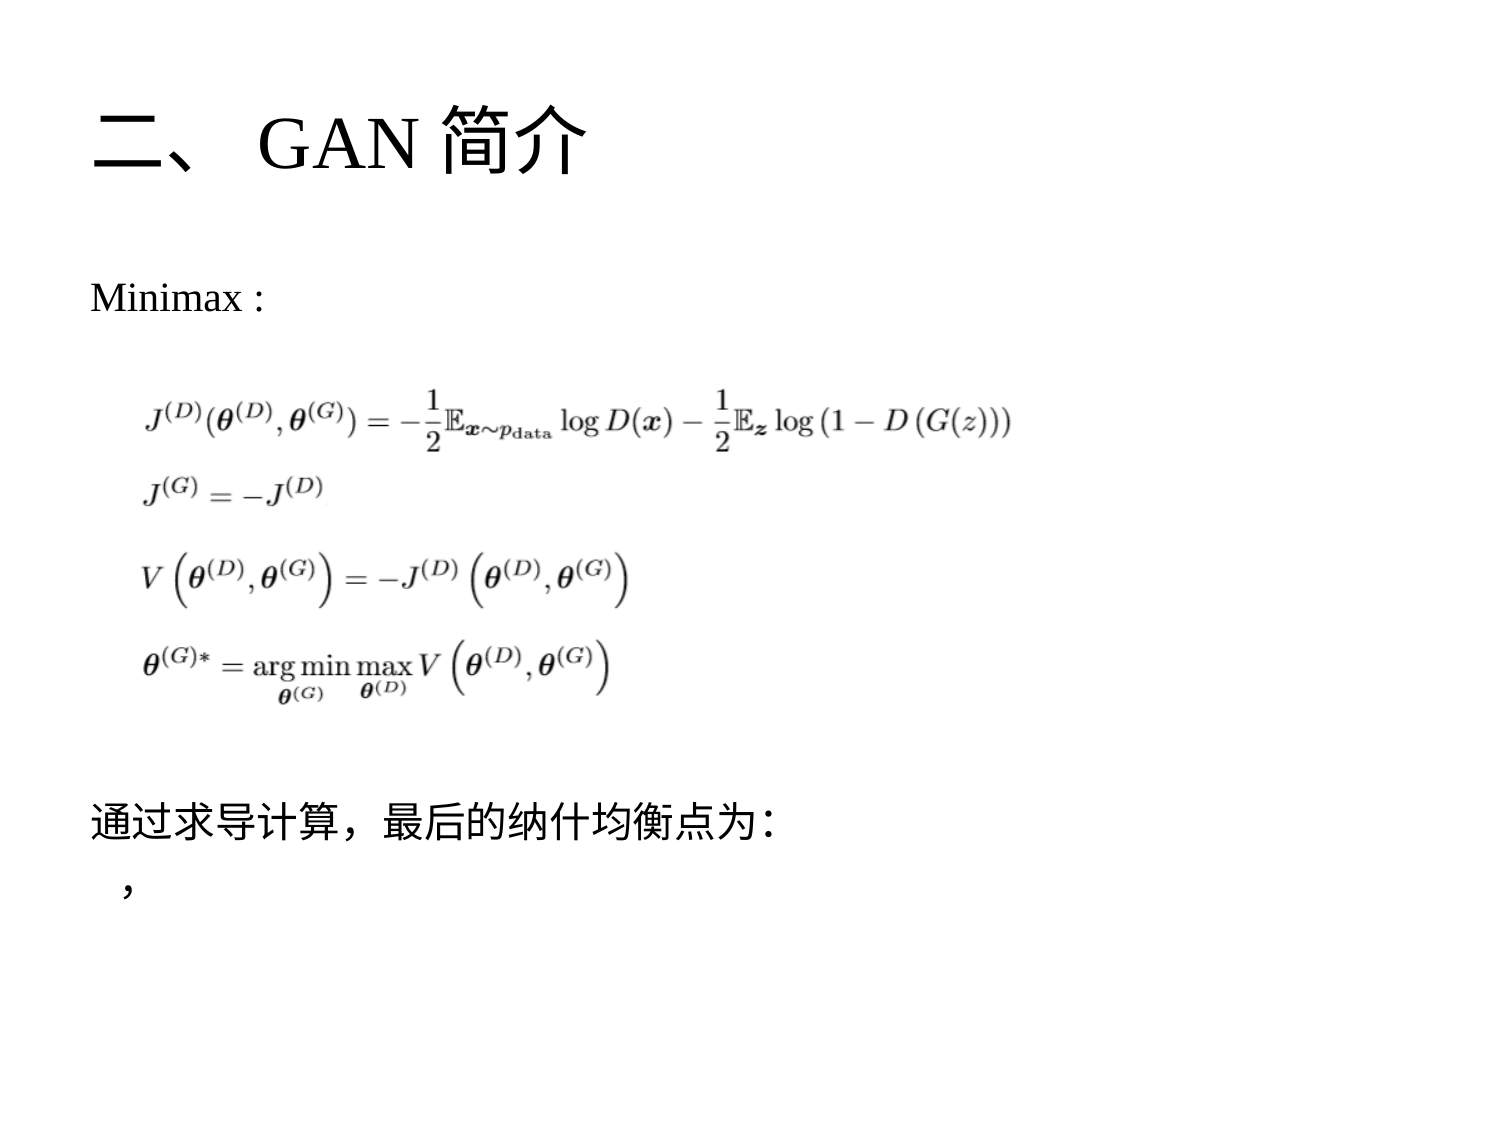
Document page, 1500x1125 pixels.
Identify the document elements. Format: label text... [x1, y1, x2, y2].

picture [128, 460, 328, 519]
title 二、GAN简介 [75, 45, 1425, 233]
picture [122, 627, 619, 716]
picture [122, 373, 1018, 458]
picture [133, 538, 635, 626]
